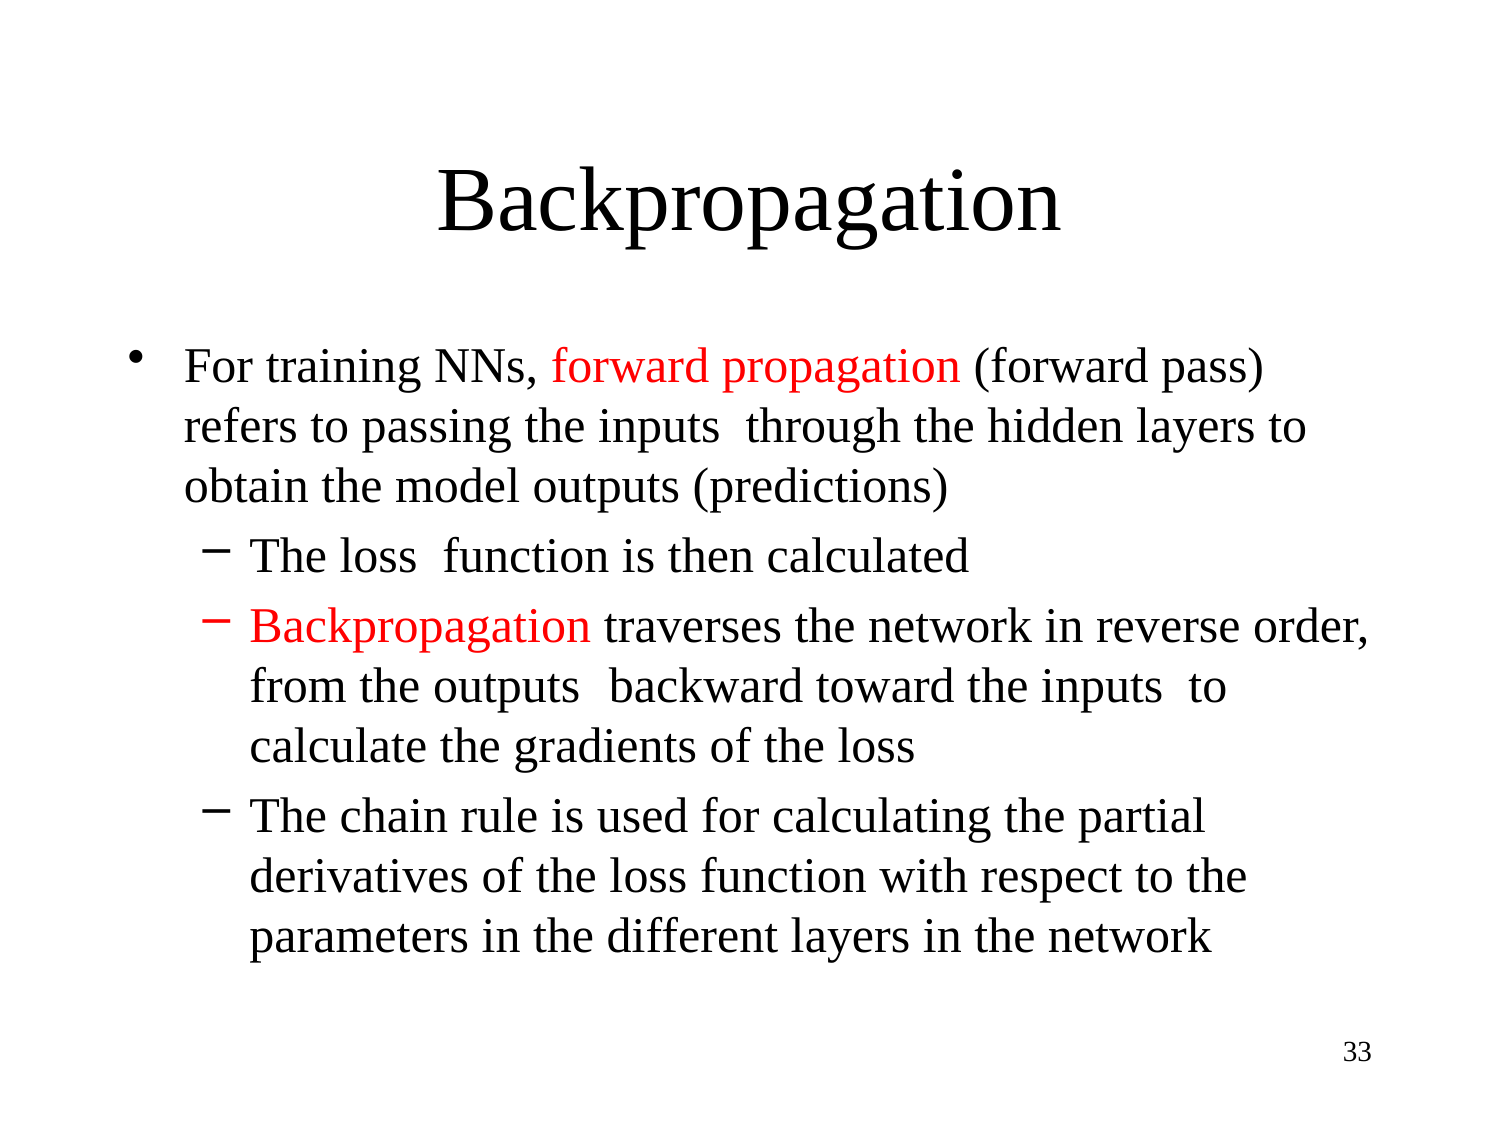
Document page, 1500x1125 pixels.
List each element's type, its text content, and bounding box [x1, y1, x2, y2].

title Backpropagation [112, 99, 1388, 288]
slide_number 33 [1074, 1024, 1388, 1101]
